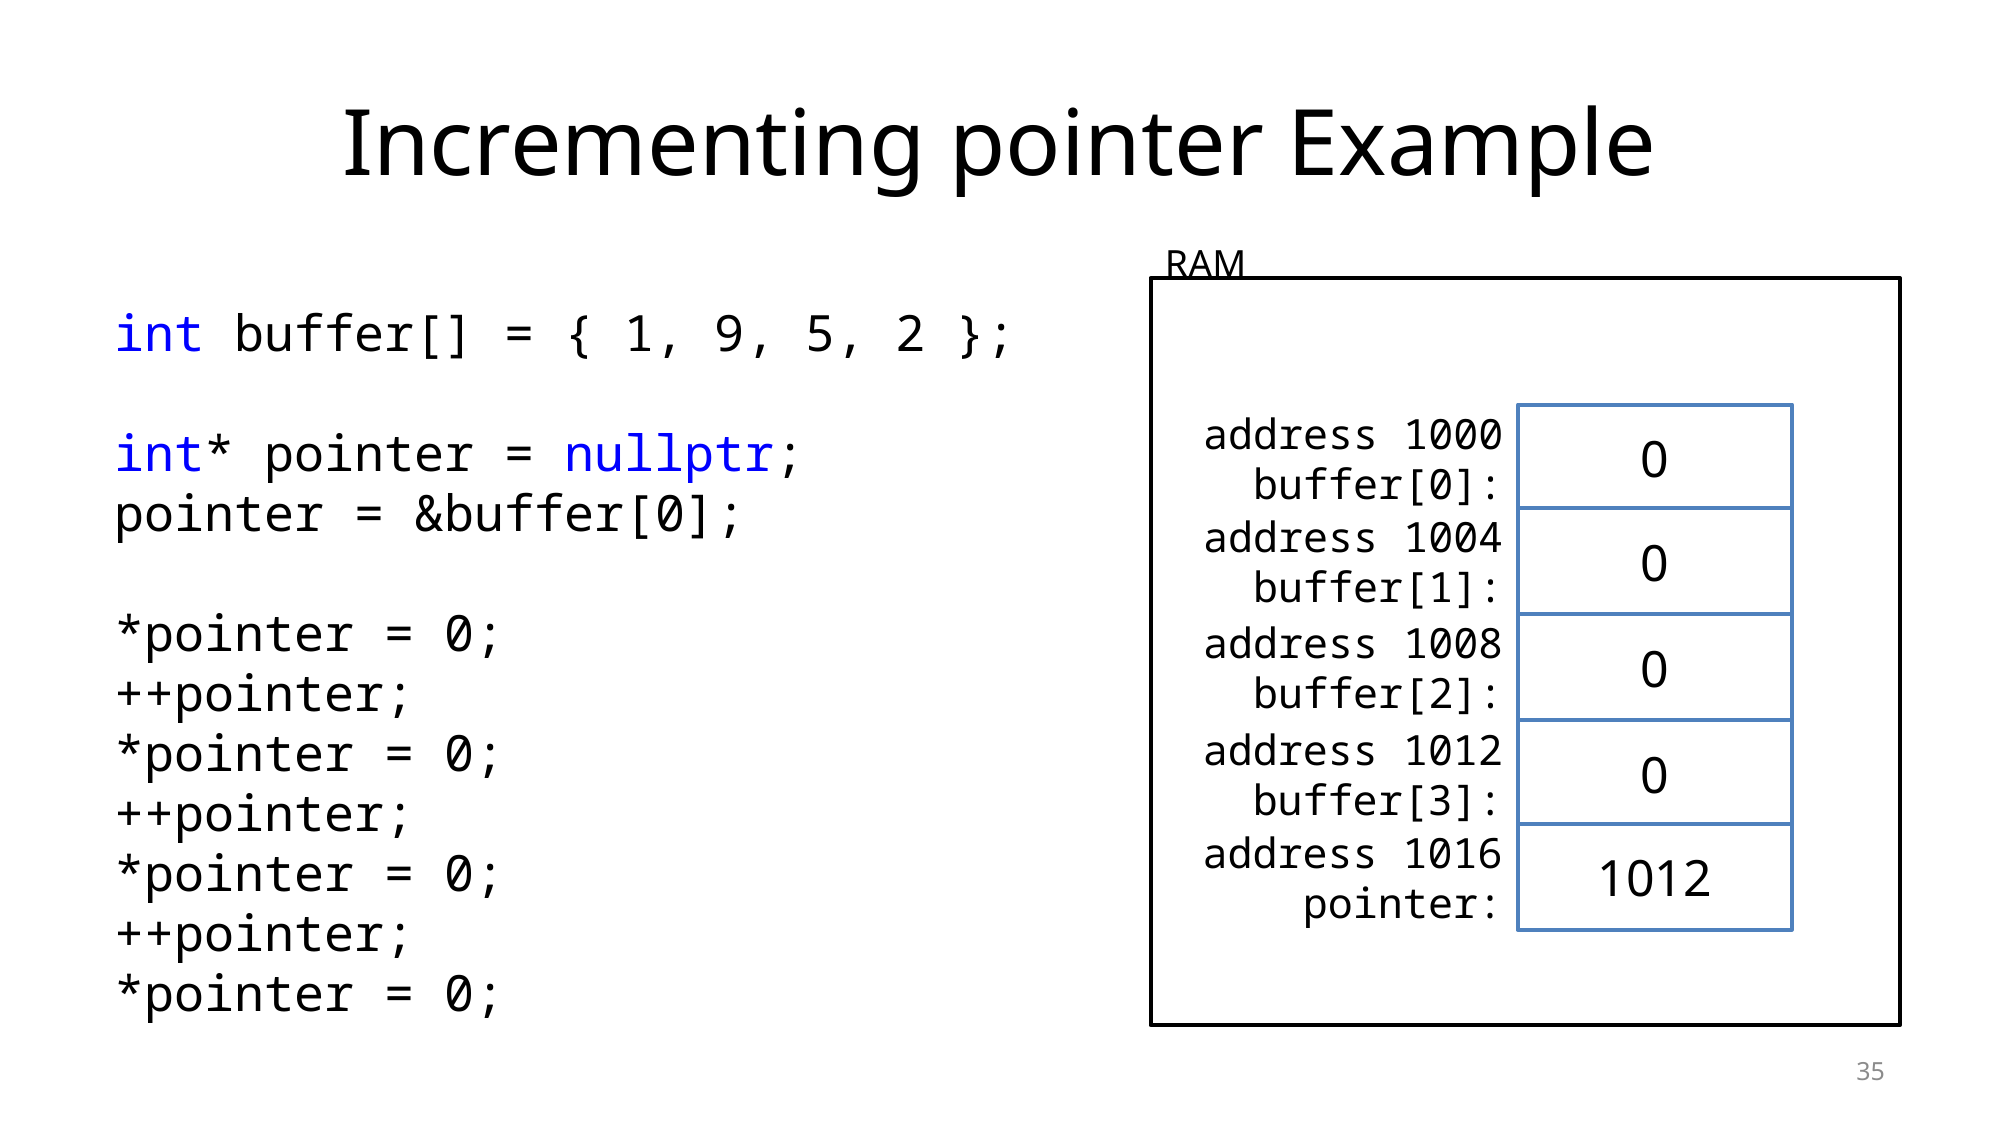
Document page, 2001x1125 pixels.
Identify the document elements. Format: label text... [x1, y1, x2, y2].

text_box int buffer[] = { 1, 9, 5, 2 }; int* pointer = nullptr; pointer = &buffer[0]; *pointer = 0; ++pointer; *pointer = 0; ++pointer; *pointer = 0; ++pointer; *pointer = 0; [99, 294, 1100, 1029]
text_box [1149, 276, 1902, 1027]
text_box address 1000 buffer[0]: [1100, 400, 1518, 503]
text_box address 1016 pointer: [1100, 819, 1518, 935]
text_box address 1008 buffer[2]: [1100, 609, 1518, 715]
text_box 0 [1518, 718, 1794, 822]
title Incrementing pointer Example [99, 45, 1900, 233]
text_box RAM [1150, 232, 1429, 293]
slide_number 35 [1433, 1042, 1900, 1103]
text_box 1012 [1518, 822, 1794, 932]
text_box address 1004 buffer[1]: [1100, 503, 1518, 609]
text_box 0 [1518, 506, 1794, 612]
text_box address 1012 buffer[3]: [1100, 715, 1518, 819]
text_box 0 [1518, 612, 1794, 718]
text_box 0 [1518, 403, 1794, 506]
